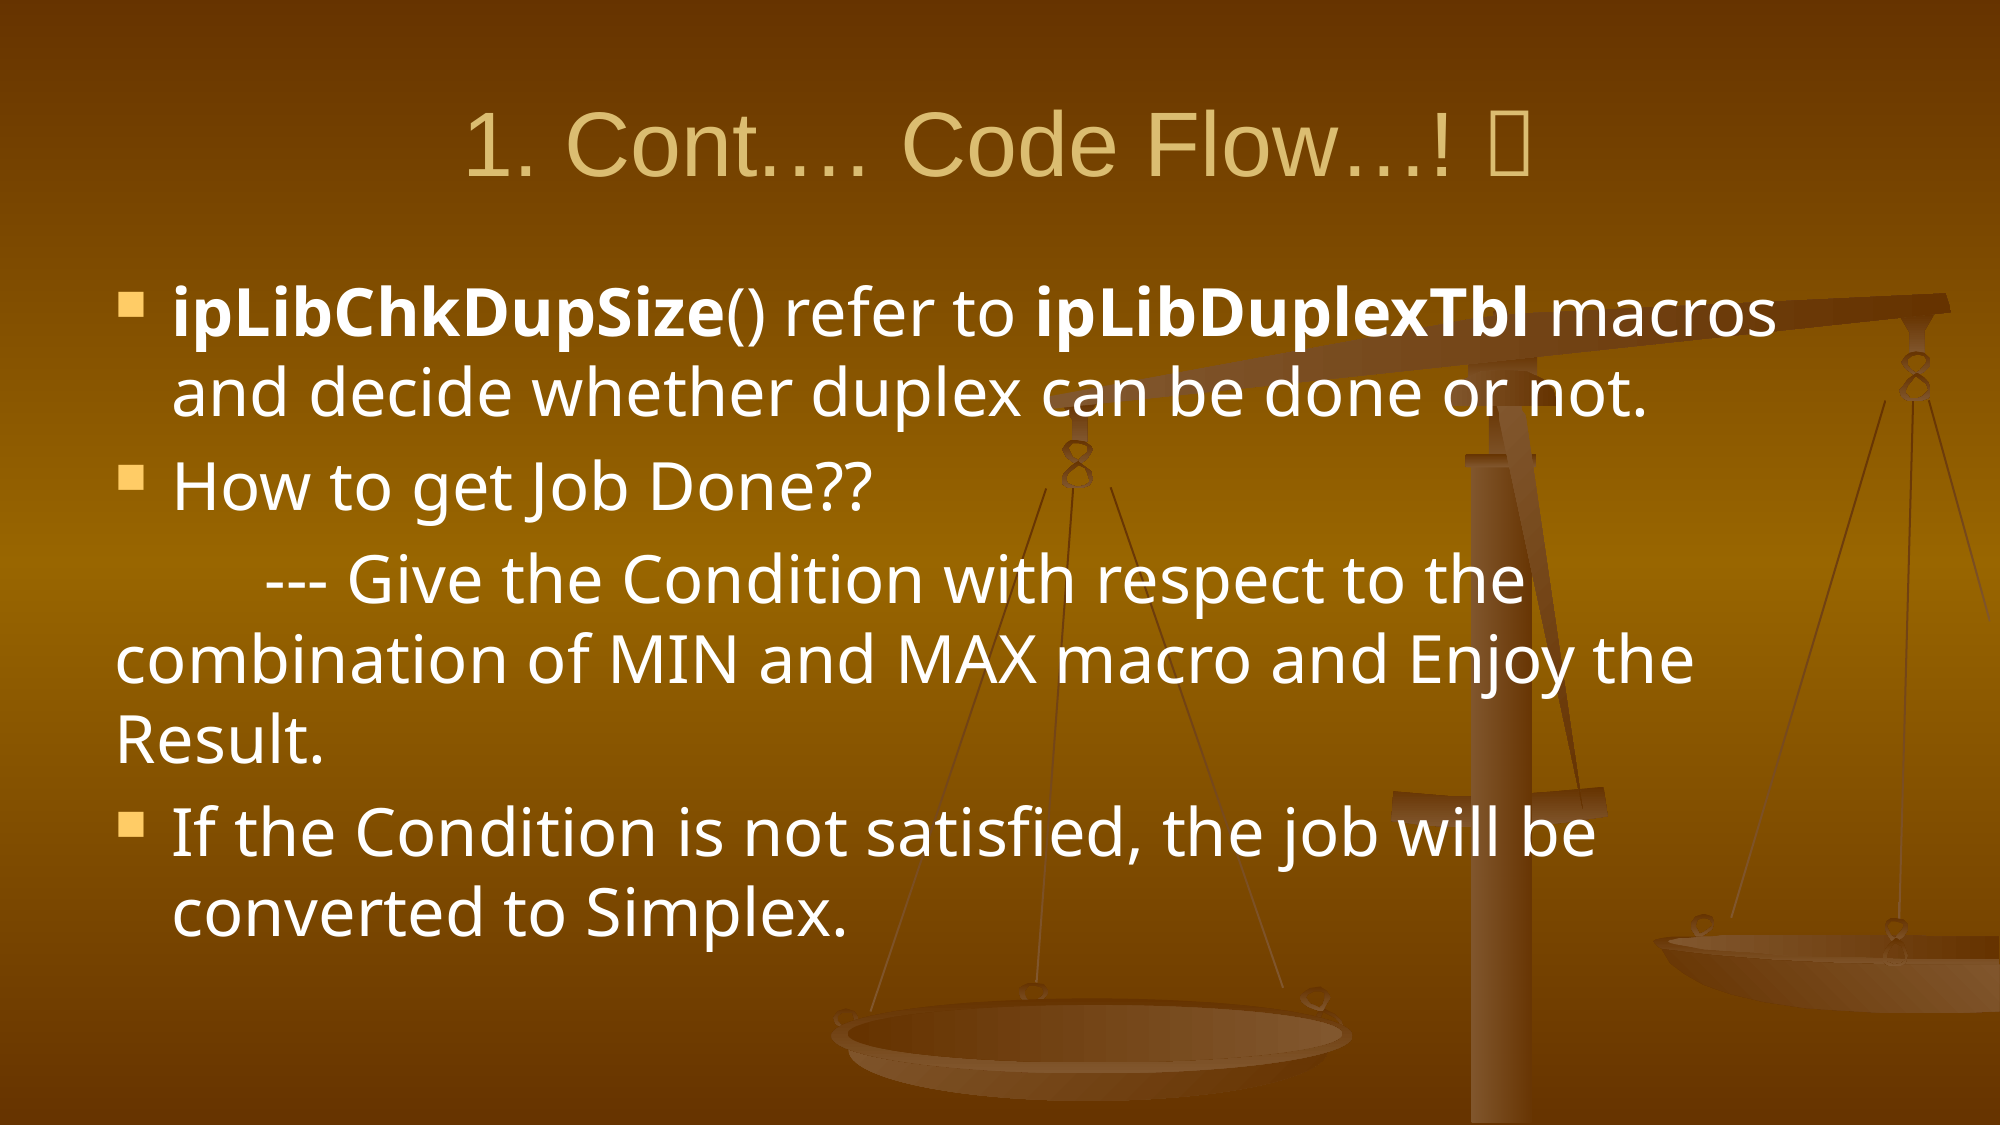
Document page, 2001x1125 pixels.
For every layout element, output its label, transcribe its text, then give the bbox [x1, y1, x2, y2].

title 1. Cont.… Code Flow…!  [99, 45, 1901, 234]
list ipLibChkDupSize() refer to ipLibDuplexTbl macros and decide whether duplex can be done or not. How to get Job Done?? --- Give the Condition with respect to the combination of MIN and MAX macro and Enjoy the Result. If the Condition is not satisfied, the job will be converted to Simplex. [99, 262, 1901, 1006]
